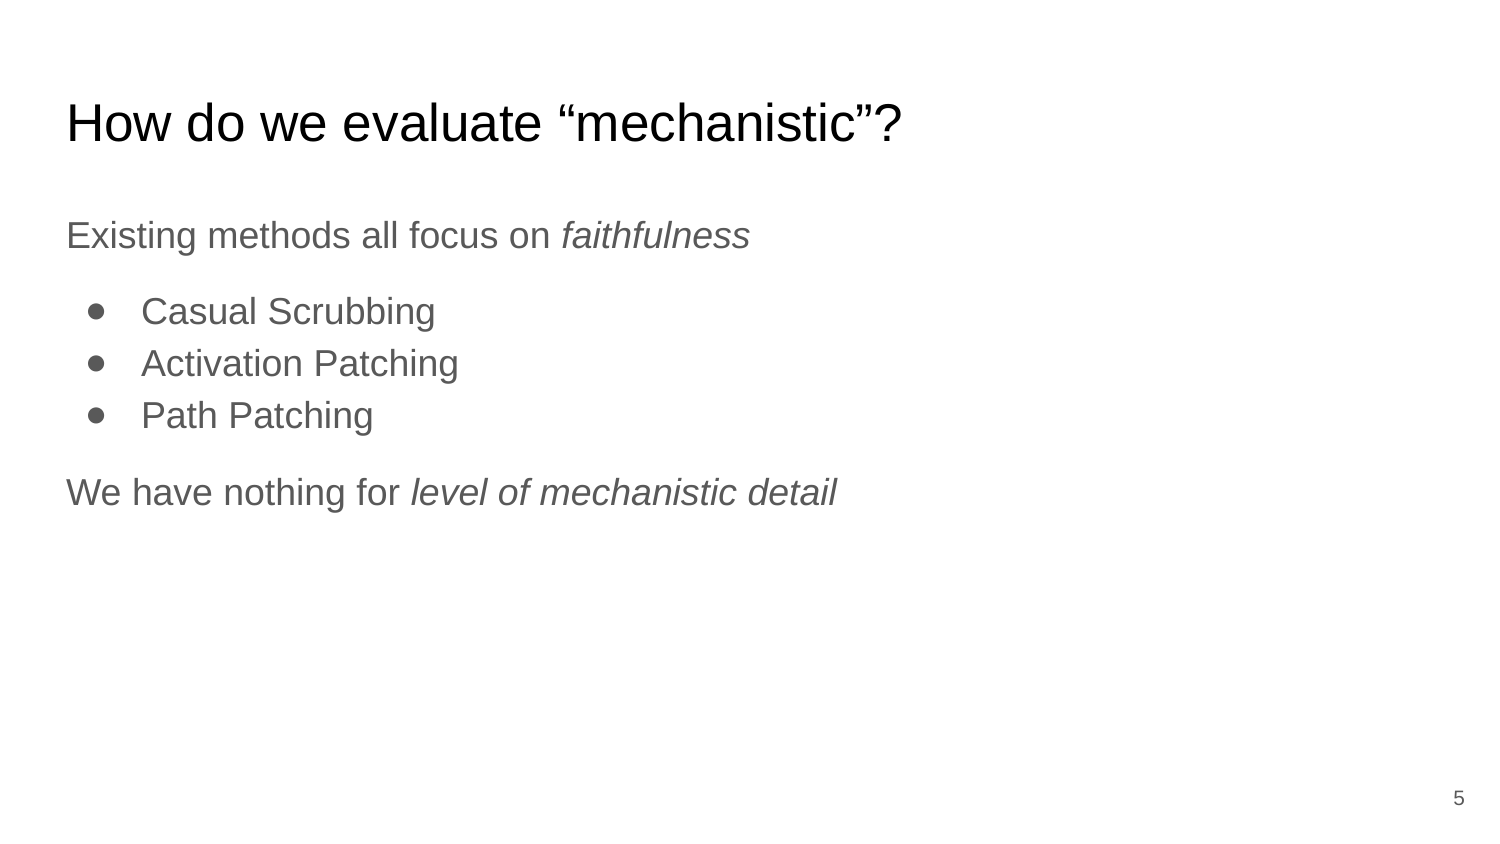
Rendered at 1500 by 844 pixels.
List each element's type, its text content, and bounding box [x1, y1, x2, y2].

list Existing methods all focus on faithfulness Casual Scrubbing Activation Patching Path Patching We have nothing for level of mechanistic detail [51, 189, 1449, 750]
title How do we evaluate “mechanistic”? [51, 72, 1449, 167]
slide_number ‹#› [1389, 764, 1480, 830]
